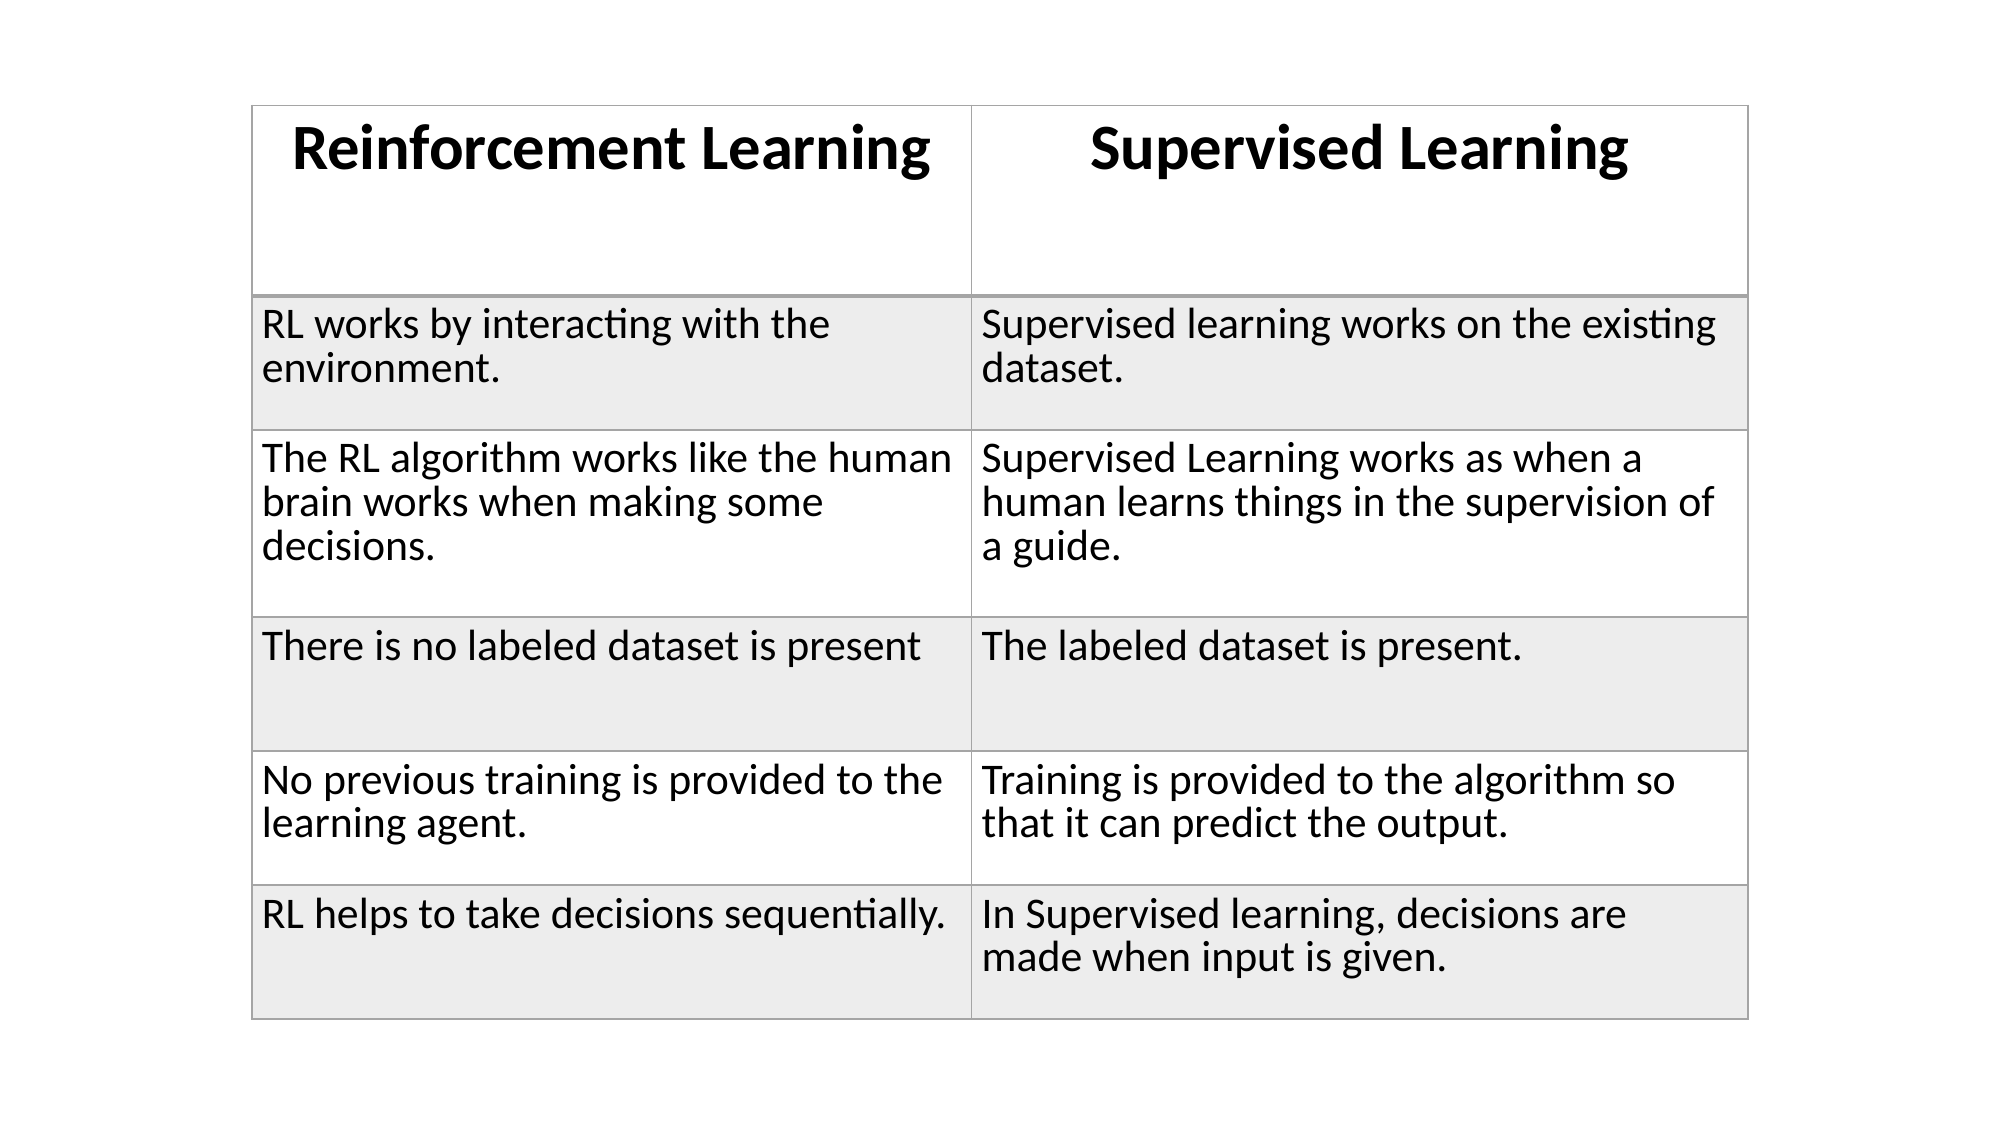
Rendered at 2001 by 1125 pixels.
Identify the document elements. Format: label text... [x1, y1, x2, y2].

table_cell Training is provided to the algorithm so that it can predict the output. [972, 752, 1747, 884]
table_cell Supervised Learning works as when a human learns things in the supervision of a guide. [972, 431, 1747, 616]
table_cell The RL algorithm works like the human brain works when making some decisions. [253, 431, 971, 616]
table_cell In Supervised learning, decisions are made when input is given. [972, 886, 1747, 1018]
table_cell No previous training is provided to the learning agent. [253, 752, 971, 884]
table_cell There is no labeled dataset is present [253, 618, 971, 750]
table_cell RL works by interacting with the environment. [253, 298, 971, 429]
table_header Supervised Learning [972, 106, 1747, 294]
table_header Reinforcement Learning [253, 106, 971, 294]
table_cell The labeled dataset is present. [972, 618, 1747, 750]
table_cell RL helps to take decisions sequentially. [253, 886, 971, 1018]
table_cell Supervised learning works on the existing dataset. [972, 298, 1747, 429]
